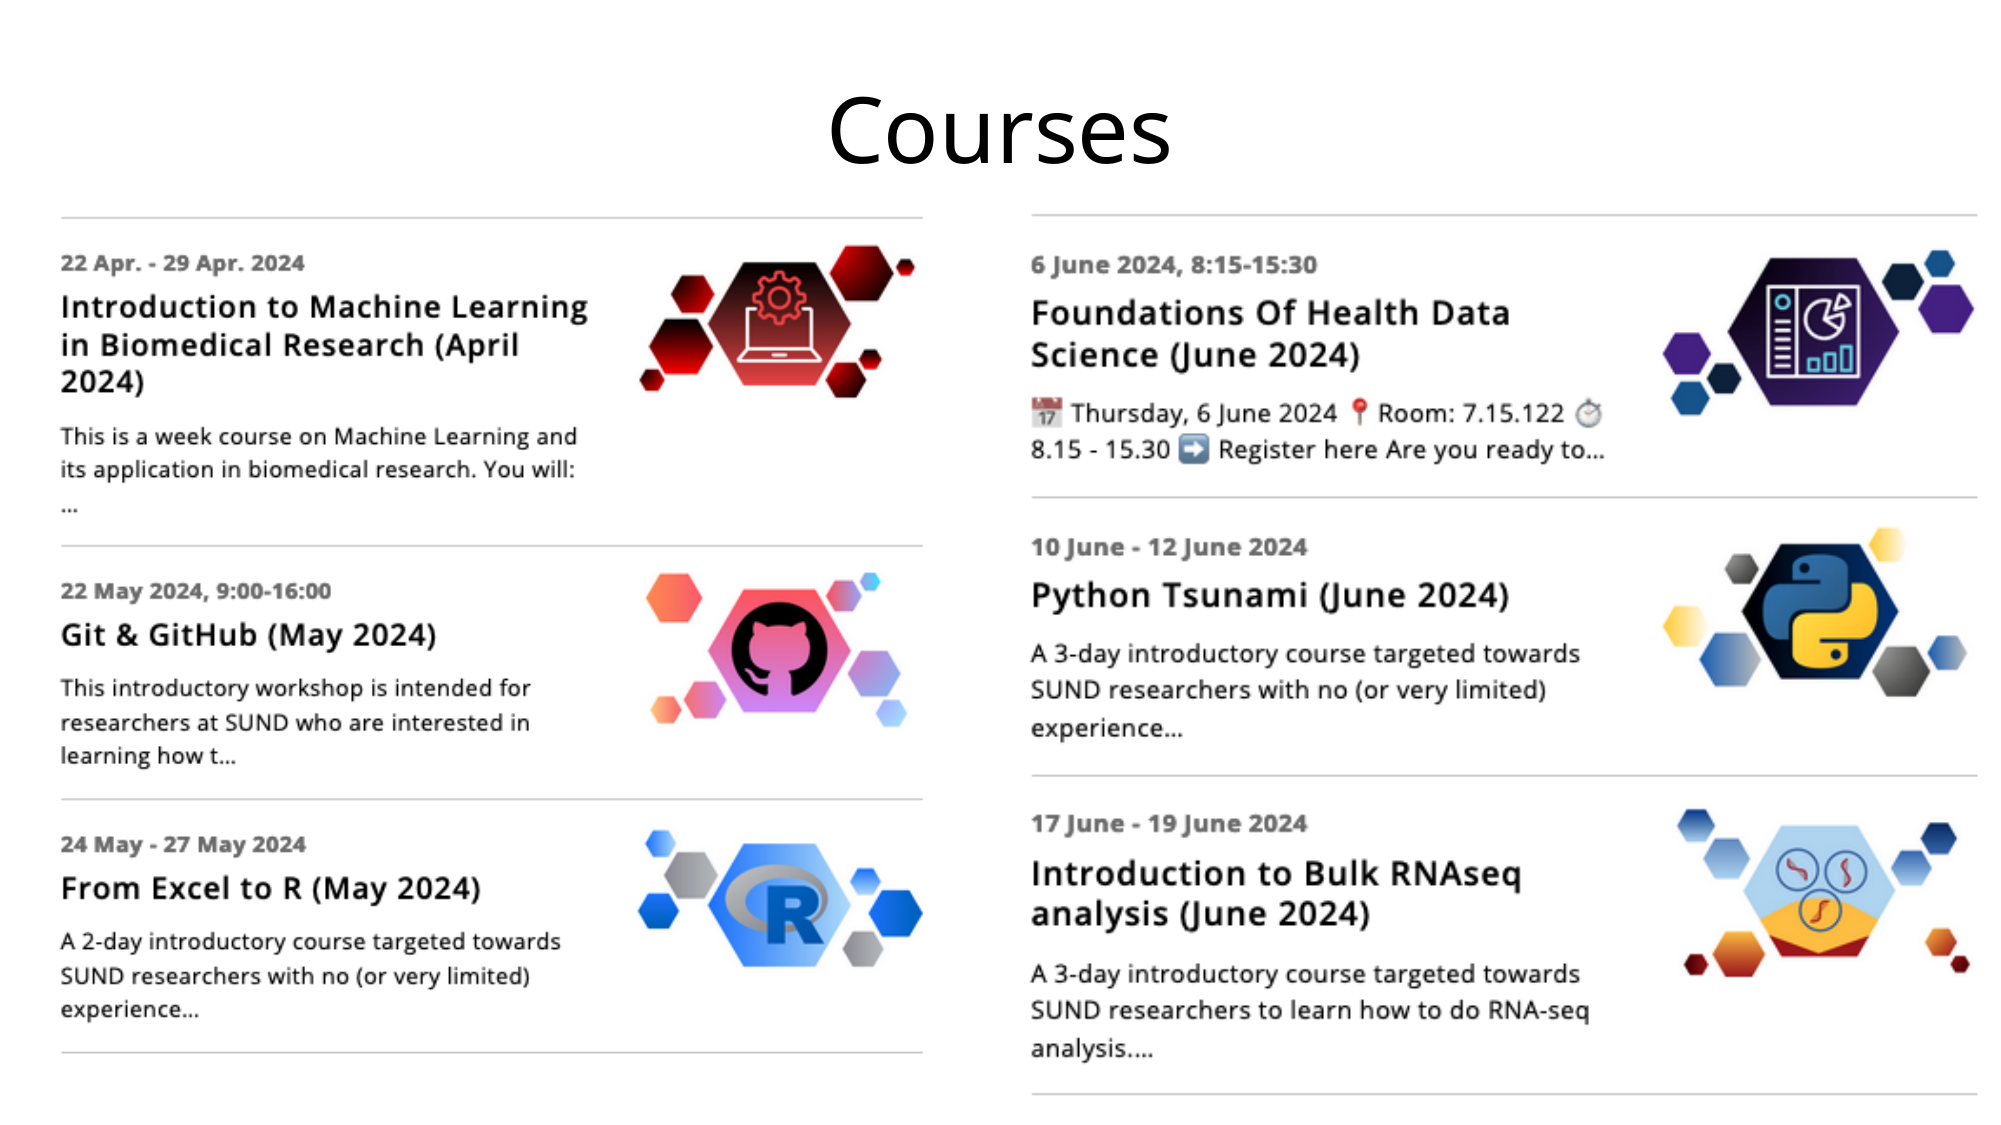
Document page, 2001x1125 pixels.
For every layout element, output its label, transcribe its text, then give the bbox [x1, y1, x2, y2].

picture [1019, 207, 1997, 1107]
title Courses [137, 59, 1863, 208]
picture [48, 207, 937, 1066]
